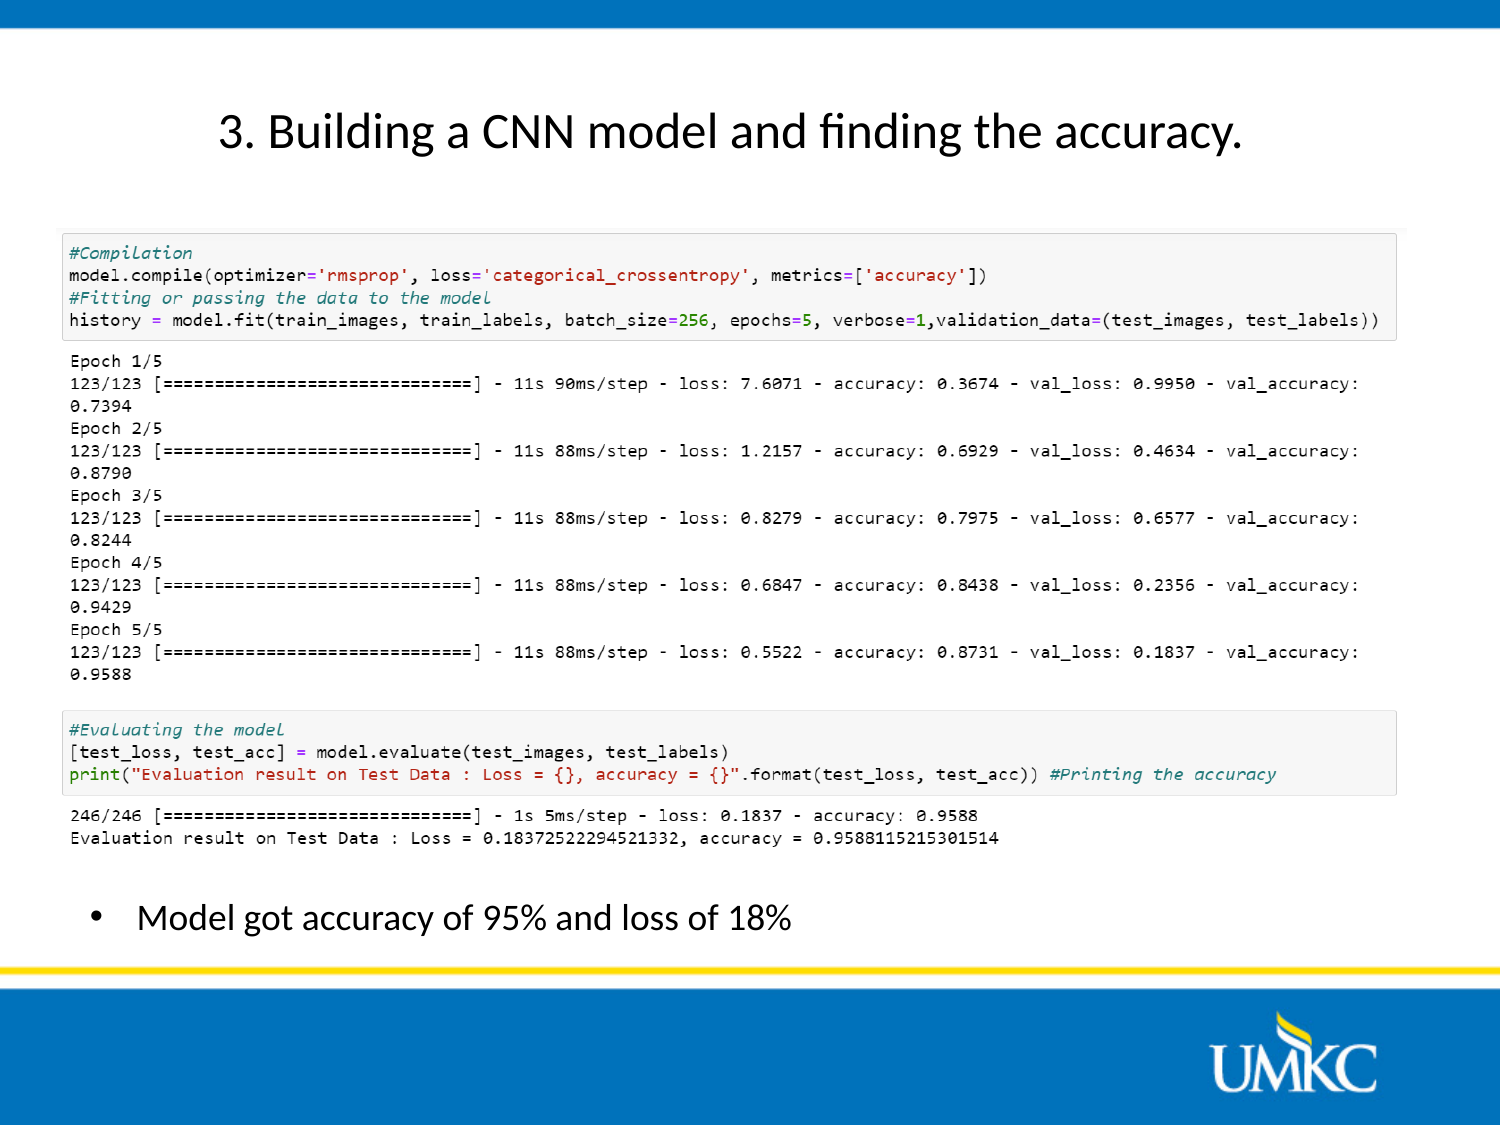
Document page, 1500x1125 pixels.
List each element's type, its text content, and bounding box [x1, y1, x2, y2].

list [55, 227, 1407, 863]
picture [0, 0, 1500, 1125]
text_box Model got accuracy of 95% and loss of 18% [75, 885, 1388, 946]
title 3. Building a CNN model and finding the accuracy. [75, 88, 1388, 226]
